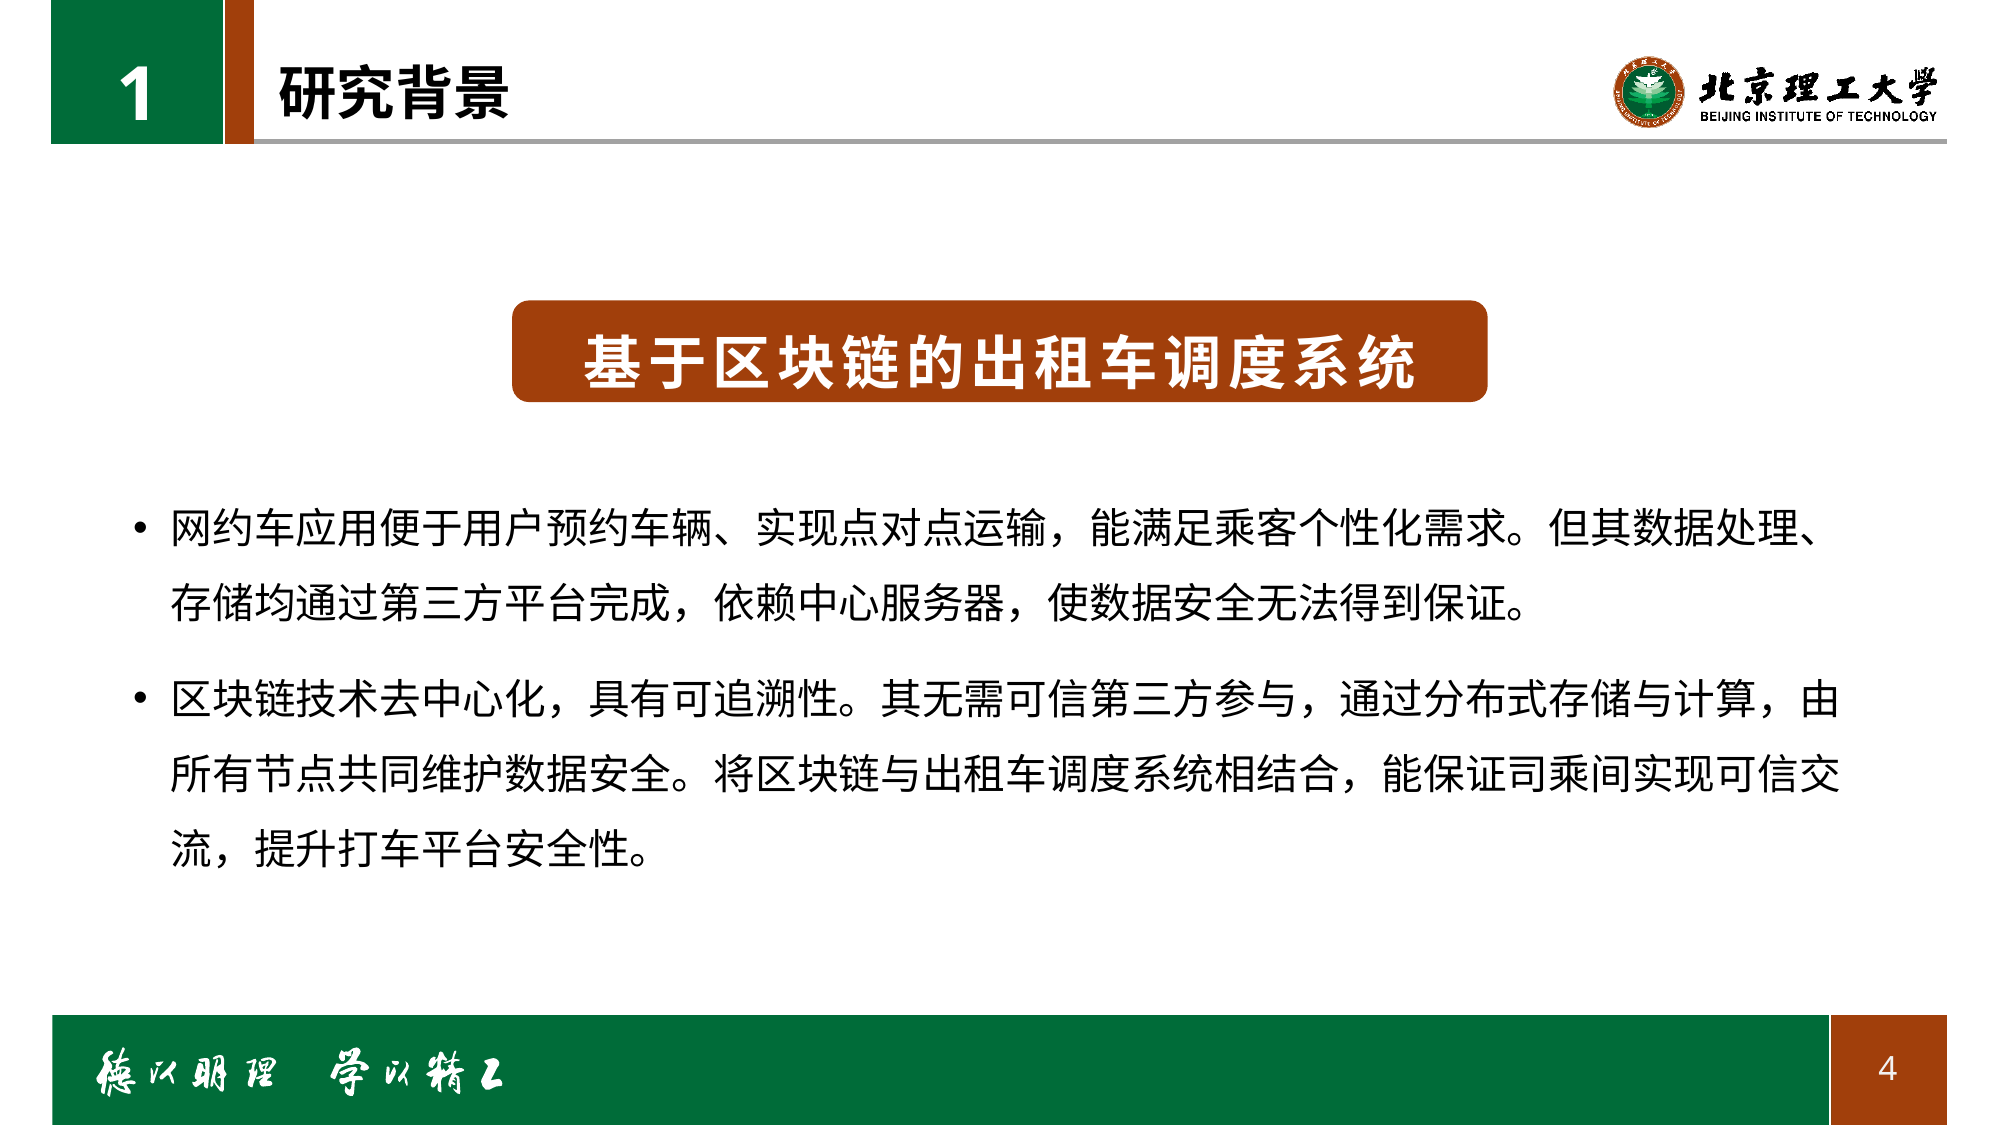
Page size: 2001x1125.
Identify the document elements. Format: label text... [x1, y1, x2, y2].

title 研究背景 [263, 56, 1682, 136]
picture [1682, 56, 1937, 128]
text_box 网约车应用便于用户预约车辆、实现点对点运输，能满足乘客个性化需求。但其数据处理、存储均通过第三方平台完成，依赖中心服务器，使数据安全无法得到保证。 区块链技术去中心化，具有可追溯性。其无需可信第三方参与，通过分布式存储与计算，由所有节点共同维护数据安全。将区块链与出租车调度系统相结合，能保证司乘间实现可信交流，提升打车平台安全性。 [118, 469, 1882, 904]
text_box 基于区块链的出租车调度系统 [512, 300, 1488, 403]
text_box 1 [58, 38, 218, 144]
